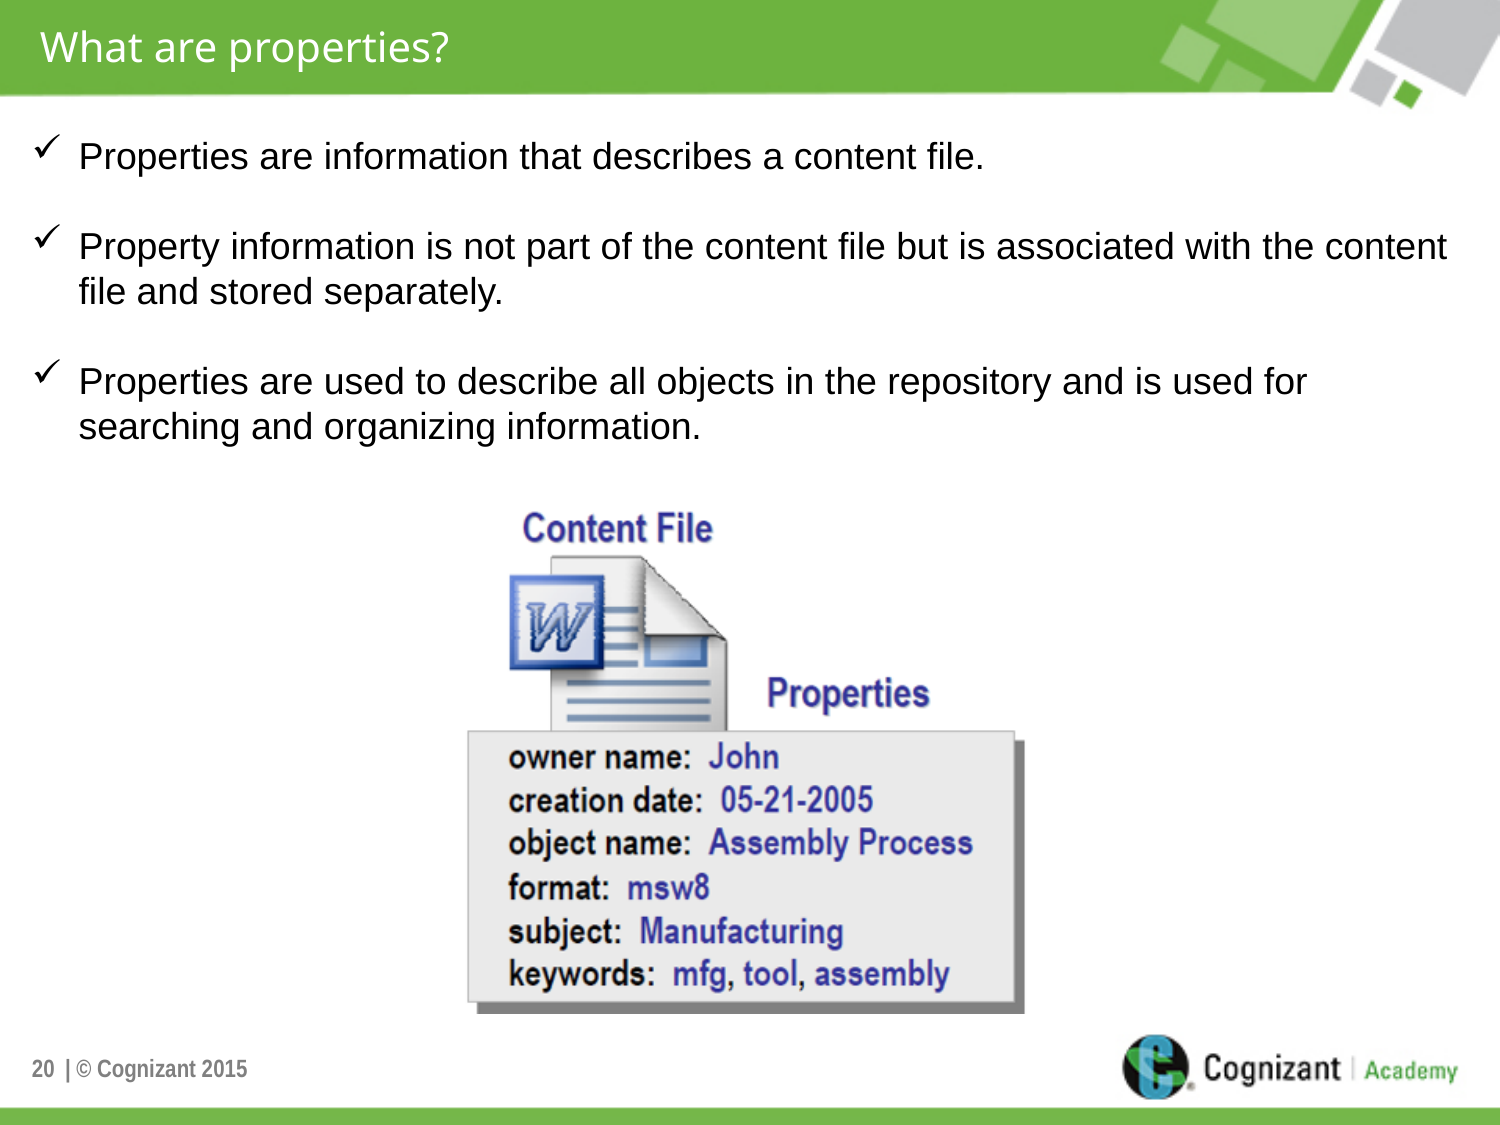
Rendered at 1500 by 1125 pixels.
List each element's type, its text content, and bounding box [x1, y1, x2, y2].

slide_number 20 [16, 1037, 88, 1098]
picture [0, 0, 1500, 1125]
title What are properties? [24, 3, 1200, 88]
text_box Properties are information that describes a content file. Property information is not part of the content file but is associated with the content file and stored separately. Properties are used to describe all objects in the repository and is used for searching and organizing information. [16, 124, 1475, 545]
footer | © Cognizant 2015 [88, 1037, 275, 1098]
